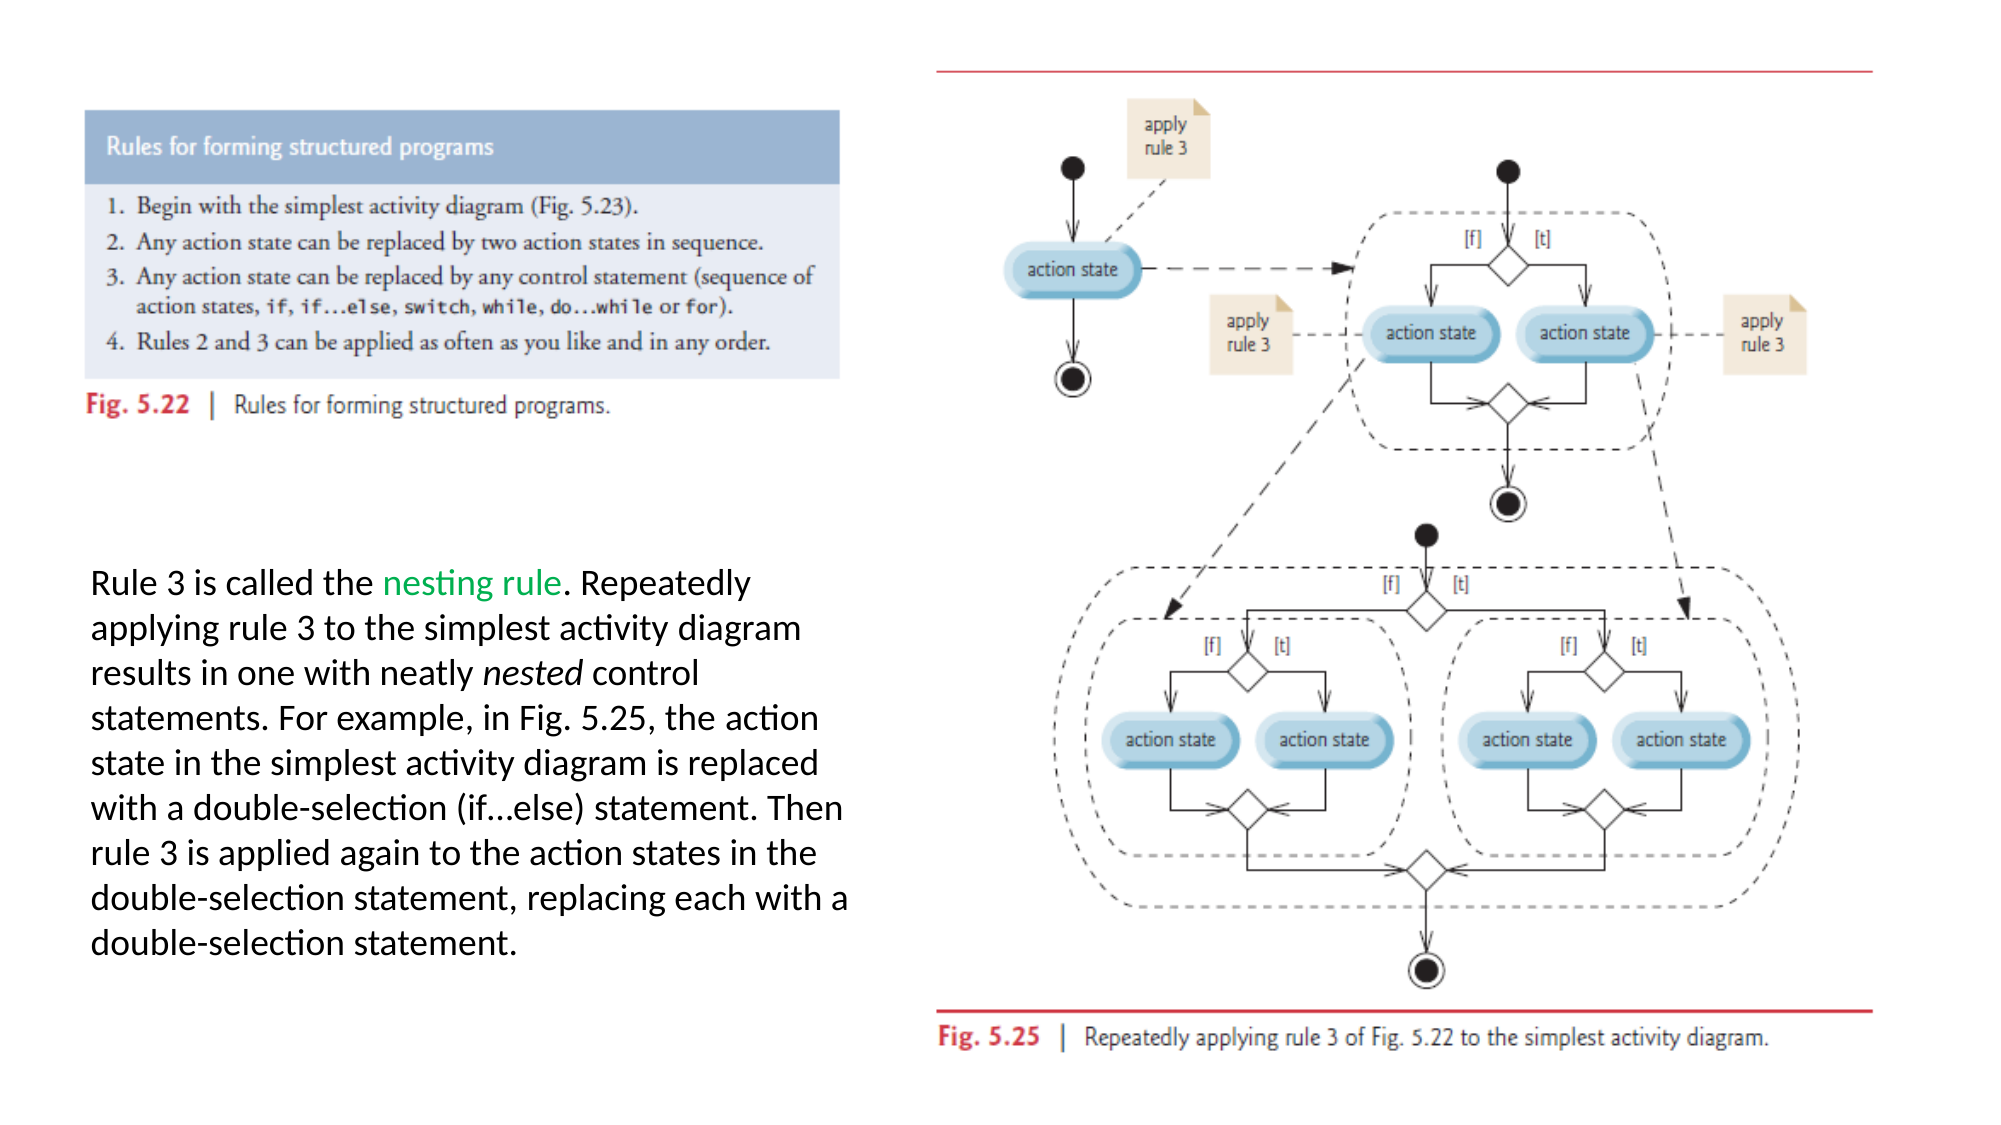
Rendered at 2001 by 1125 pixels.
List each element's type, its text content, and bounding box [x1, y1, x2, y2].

picture [80, 107, 847, 424]
picture [930, 61, 1897, 1068]
text_box Rule 3 is called the nesting rule. Repeatedly applying rule 3 to the simplest activity diagram results in one with neatly nested control statements. For example, in Fig. 5.25, the action state in the simplest activity diagram is replaced with a double-selection (if…else) statement. Then rule 3 is applied again to the action states in the double-selection statement, replacing each with a double-selection statement. [75, 550, 874, 971]
